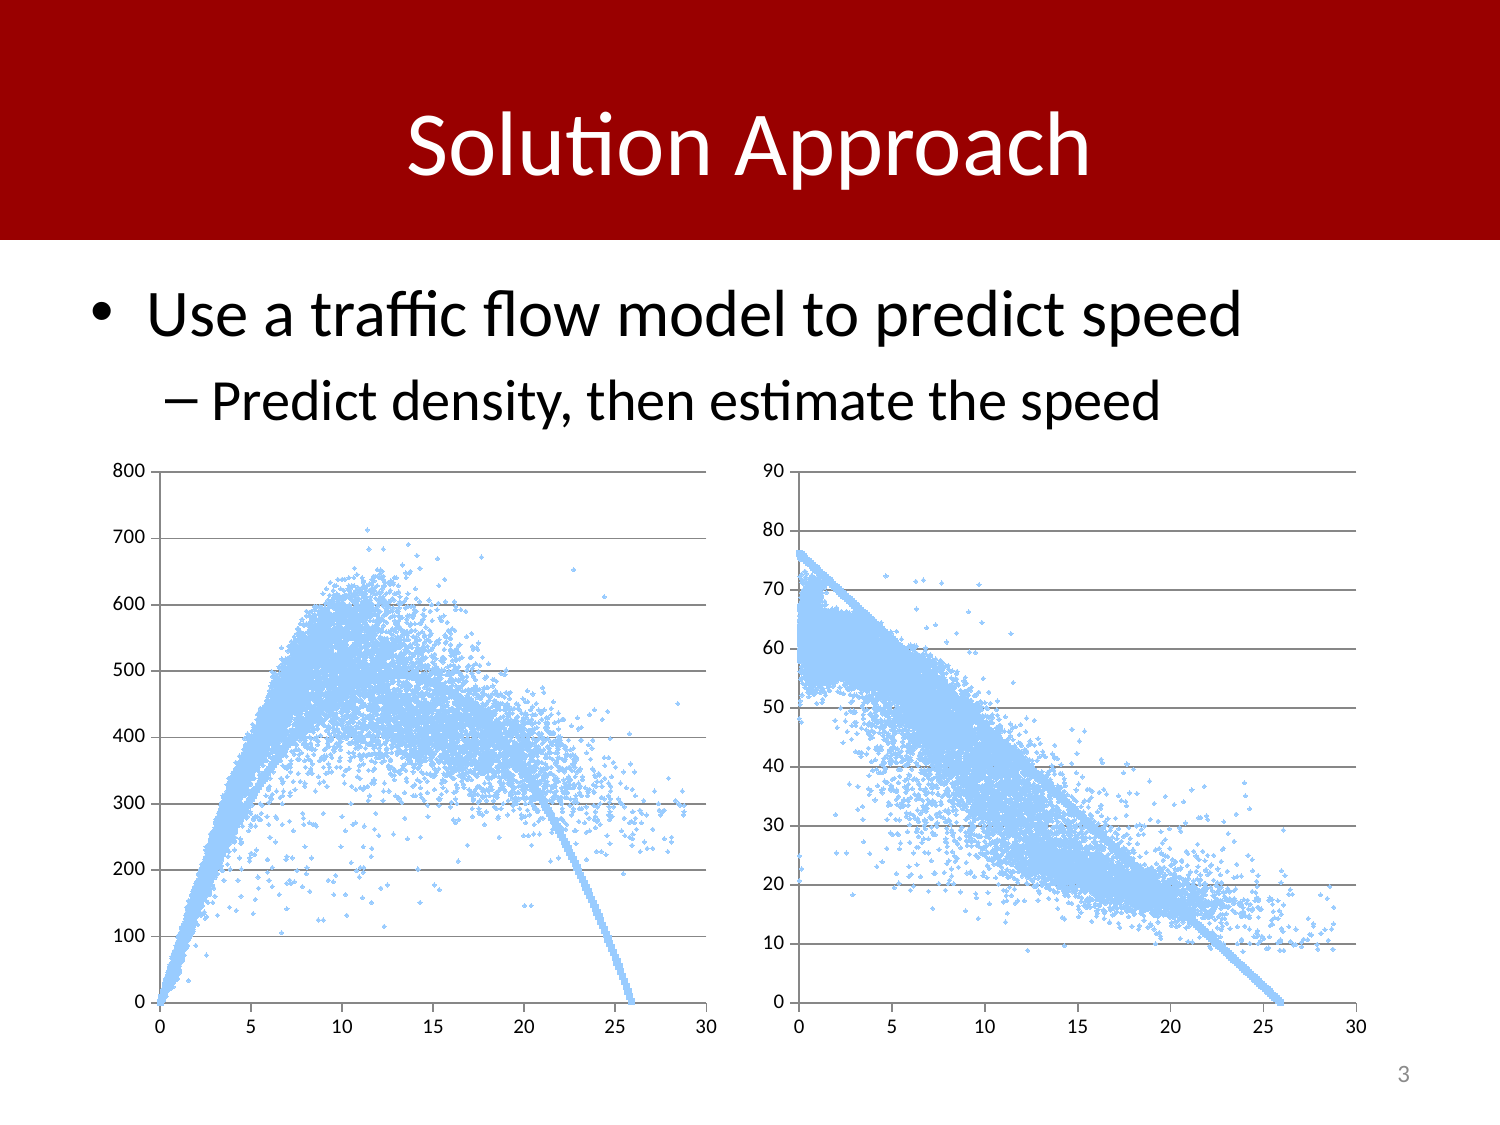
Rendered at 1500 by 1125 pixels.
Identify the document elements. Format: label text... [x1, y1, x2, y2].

title Solution Approach [75, 45, 1425, 233]
list Use a traffic flow model to predict speed Predict density, then estimate the speed [75, 262, 1425, 1005]
picture [0, 0, 1500, 240]
chart [99, 449, 731, 1051]
chart [749, 449, 1381, 1051]
slide_number 3 [1074, 1042, 1425, 1103]
